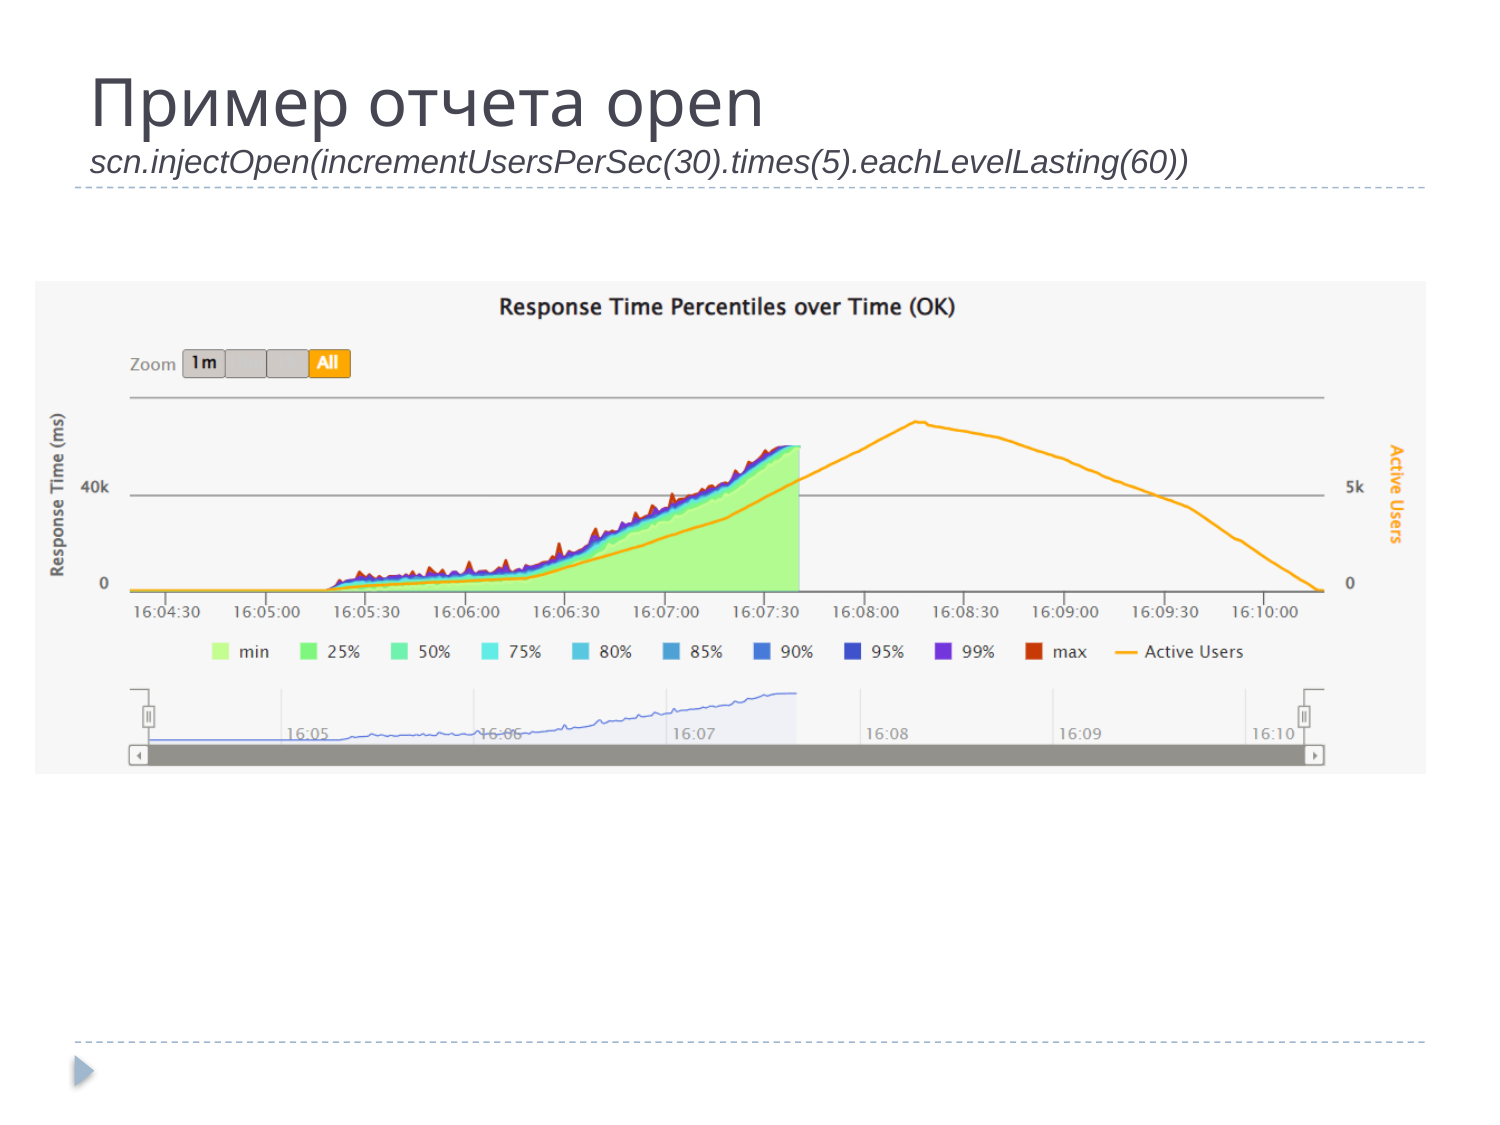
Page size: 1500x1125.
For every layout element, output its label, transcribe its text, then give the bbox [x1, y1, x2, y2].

picture [34, 280, 1426, 774]
title Пример отчета open scn.injectOpen(incrementUsersPerSec(30).times(5).eachLevelLasting(60)) [75, 24, 1425, 188]
